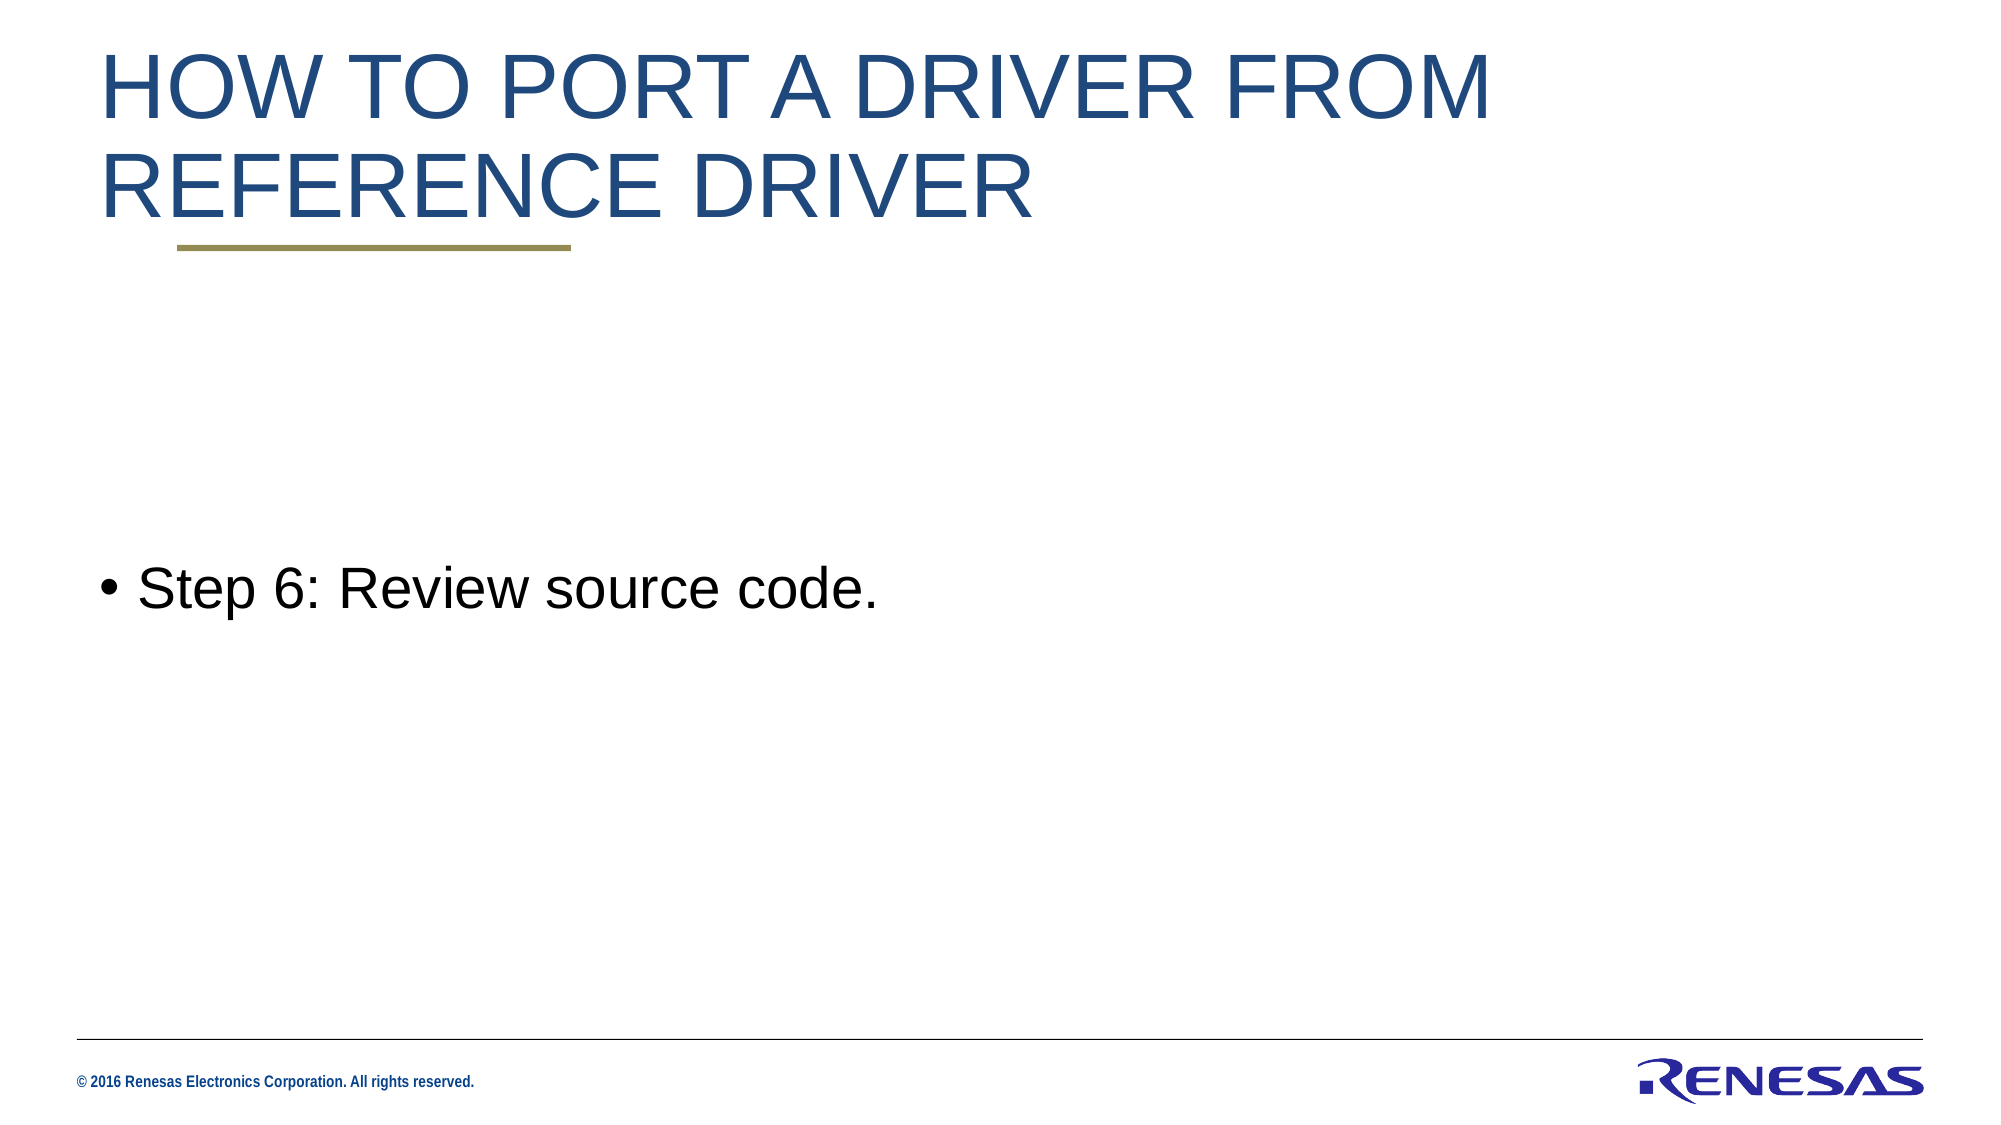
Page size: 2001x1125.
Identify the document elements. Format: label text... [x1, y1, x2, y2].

subtitle Step 6: Review source code. [99, 263, 1900, 916]
title HOW TO PORT A DRIVER FROM REFERENCE DRIVER [99, 45, 1900, 233]
picture [1635, 1056, 1927, 1106]
